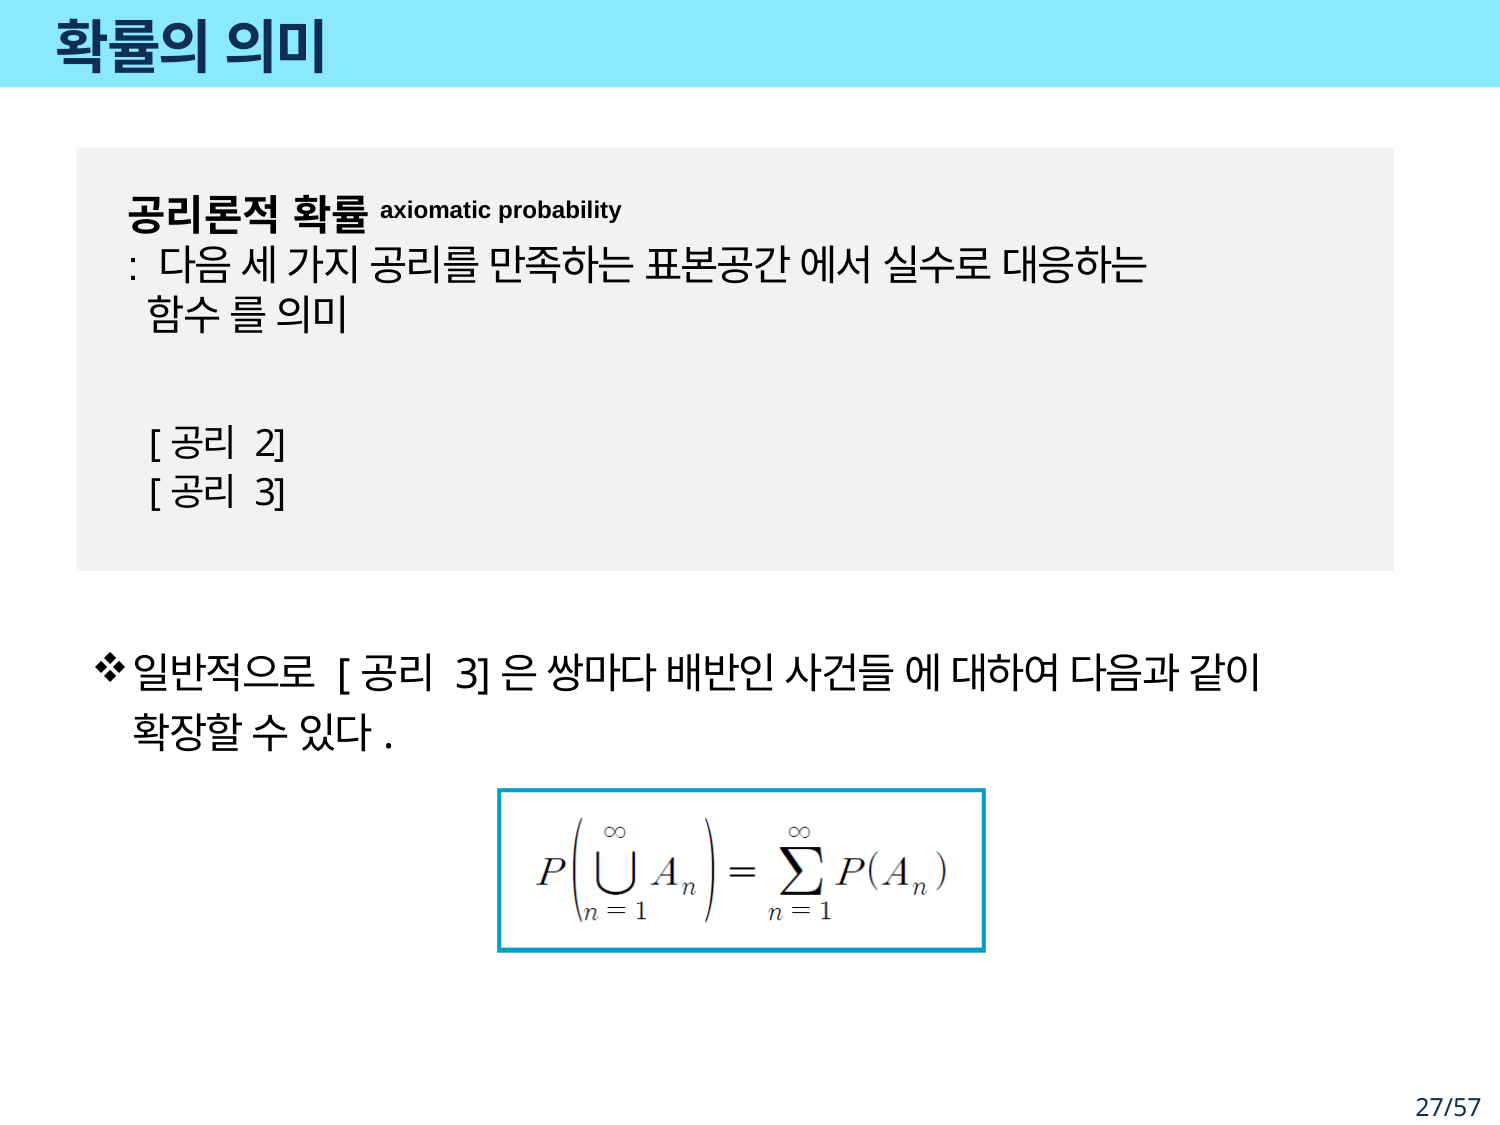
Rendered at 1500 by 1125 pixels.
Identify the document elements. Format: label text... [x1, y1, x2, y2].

title 확률의 의미 [40, 5, 1288, 84]
text_box [75, 145, 1396, 573]
picture [482, 774, 997, 972]
